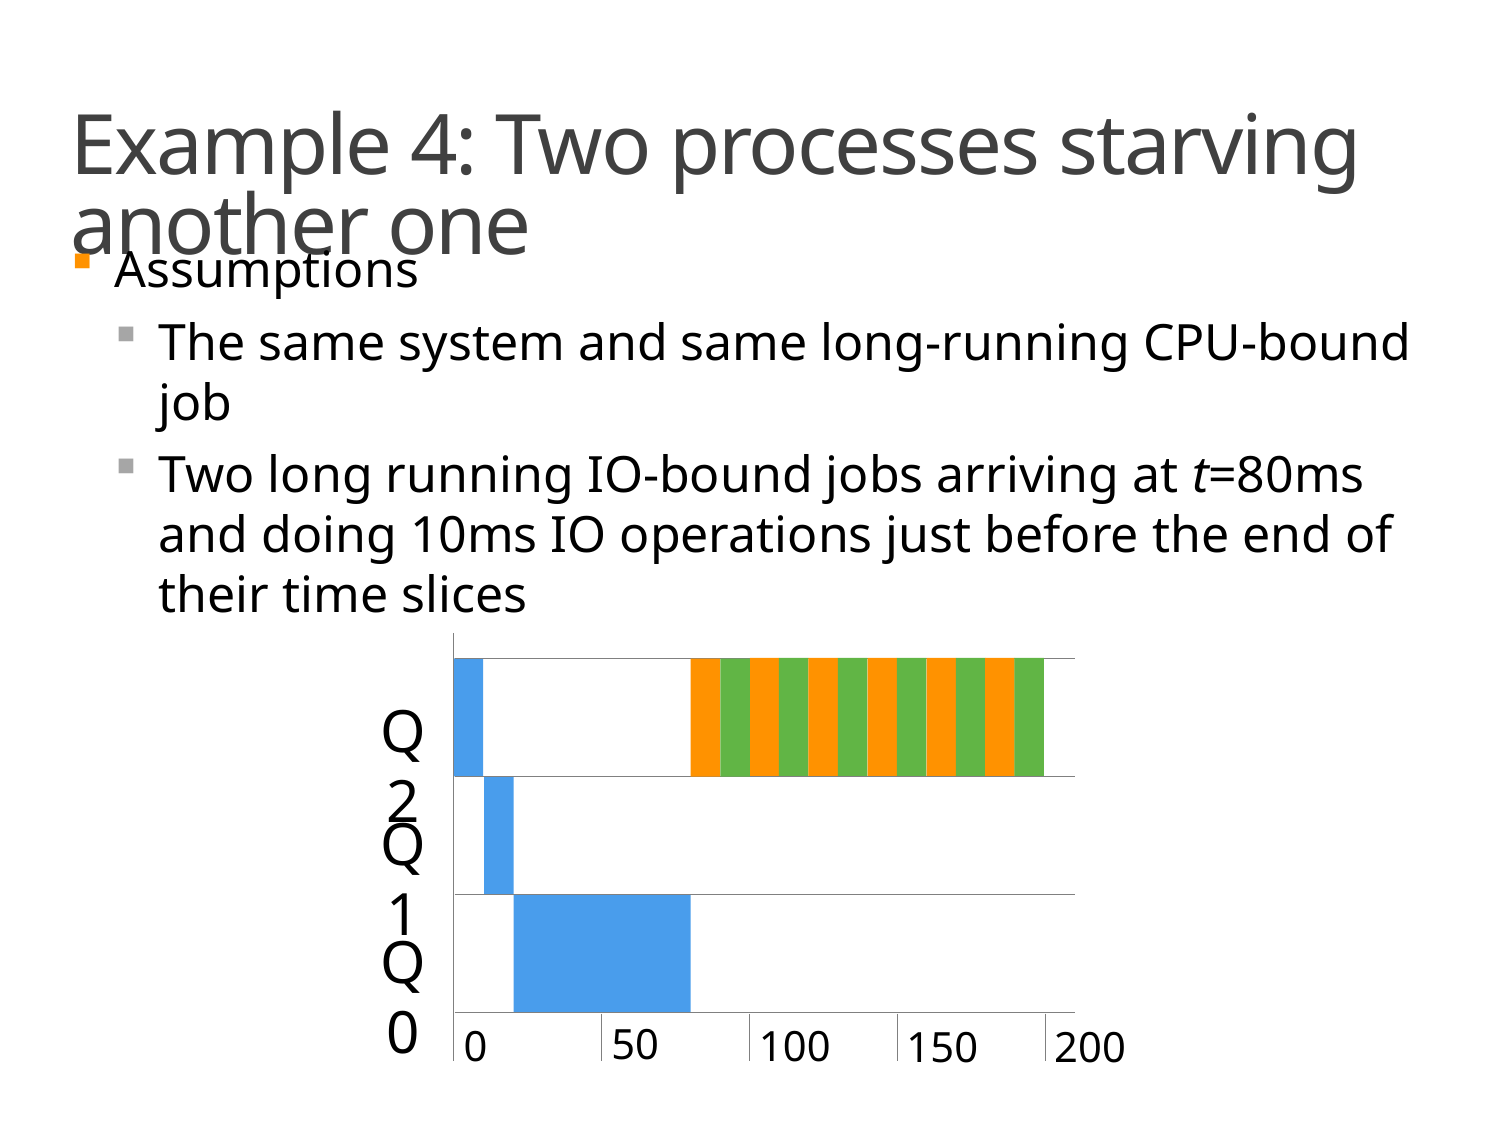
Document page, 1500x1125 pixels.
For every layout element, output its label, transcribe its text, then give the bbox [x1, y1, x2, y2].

list Assumptions The same system and same long-running CPU-bound job Two long running IO-bound jobs arriving at t=80ms and doing 10ms IO operations just before the end of their time slices [70, 237, 1430, 1065]
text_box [350, 632, 1203, 1075]
title Example 4: Two processes starving another one [70, 104, 1430, 237]
